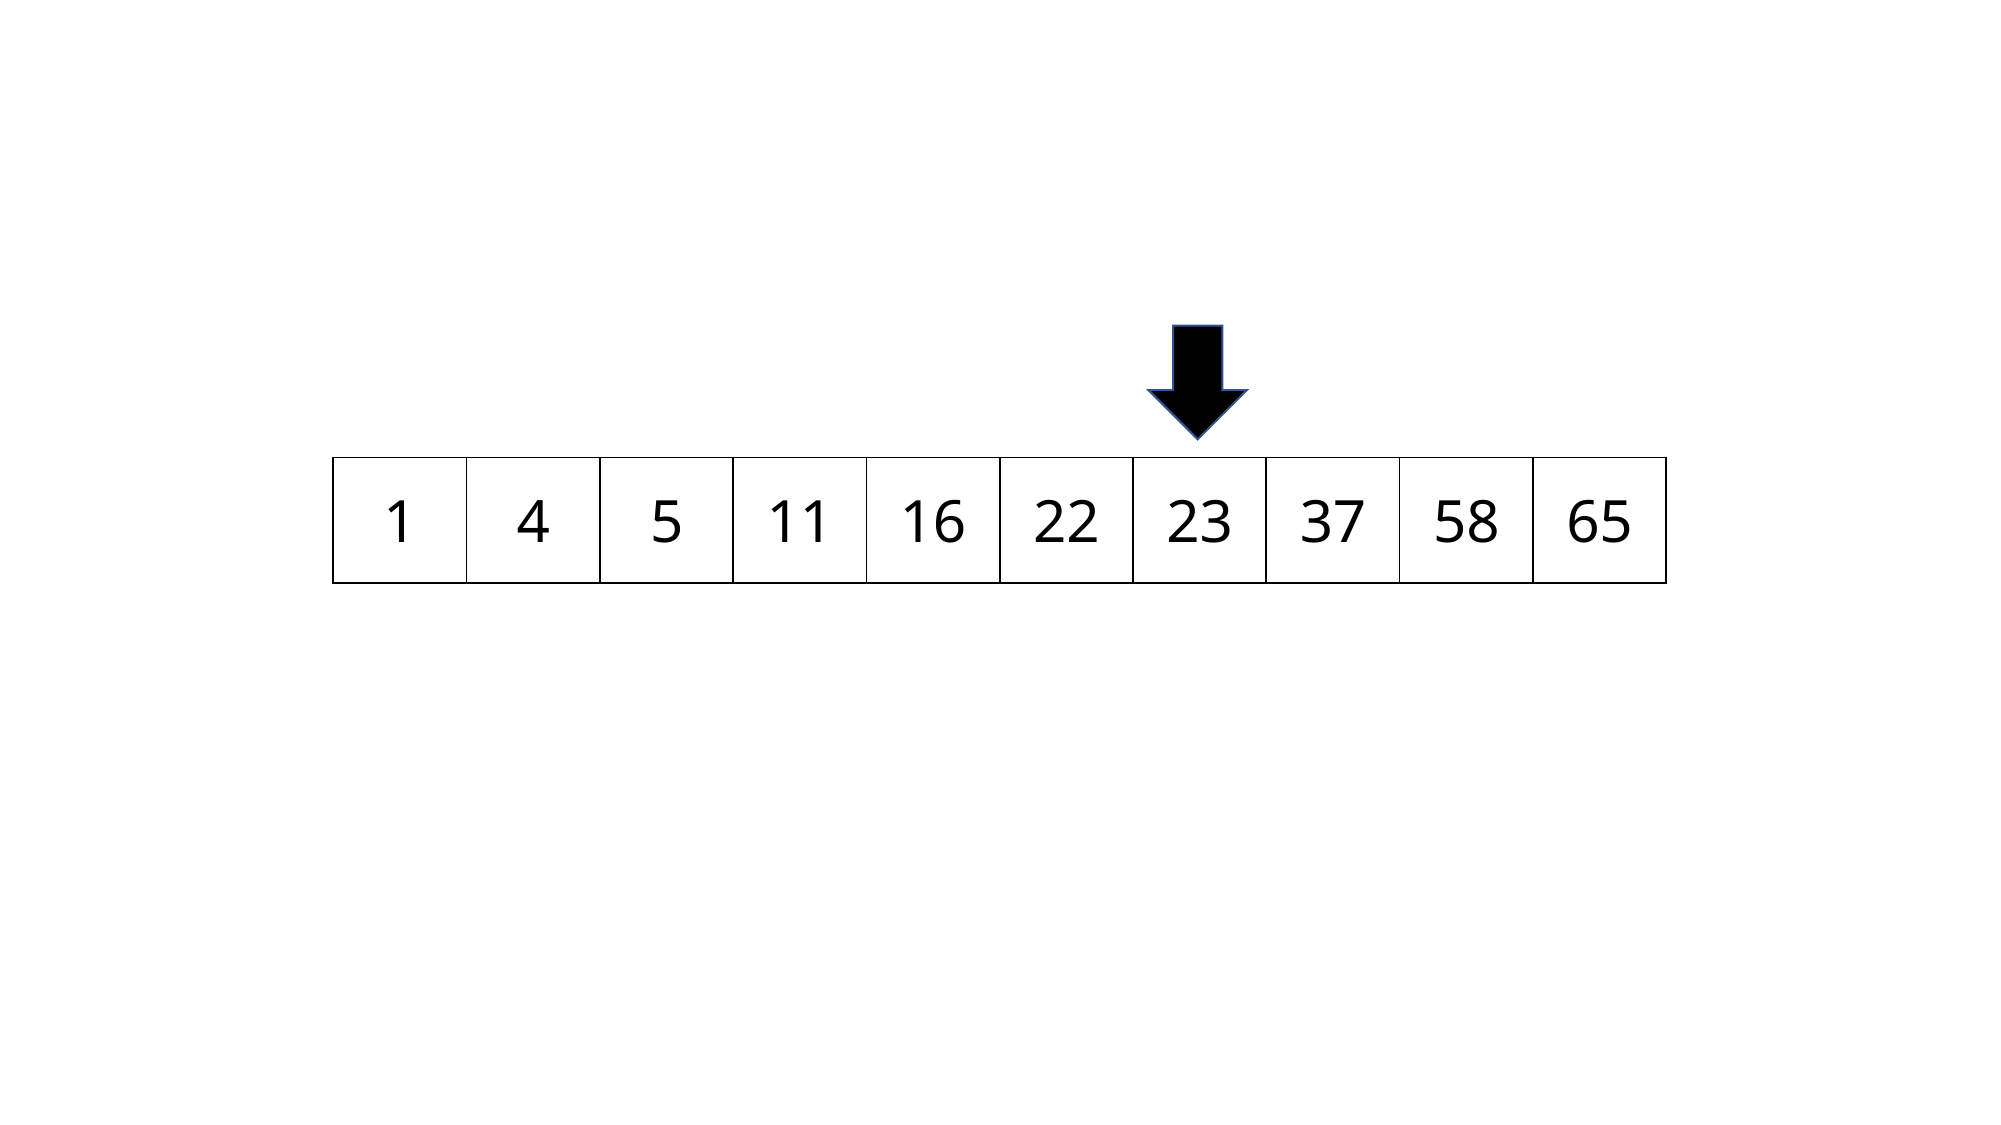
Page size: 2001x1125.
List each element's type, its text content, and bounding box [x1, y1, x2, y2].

table_header 58 [1400, 458, 1532, 582]
table_header 4 [467, 458, 599, 582]
table_header 37 [1267, 458, 1399, 582]
text_box [1145, 324, 1250, 441]
table_header 1 [334, 458, 466, 582]
table_header 65 [1534, 458, 1665, 582]
table_header 22 [1001, 458, 1132, 582]
table_header 16 [867, 458, 999, 582]
table_header 11 [734, 458, 866, 582]
table_header 23 [1134, 458, 1265, 582]
table_header 5 [601, 458, 732, 582]
